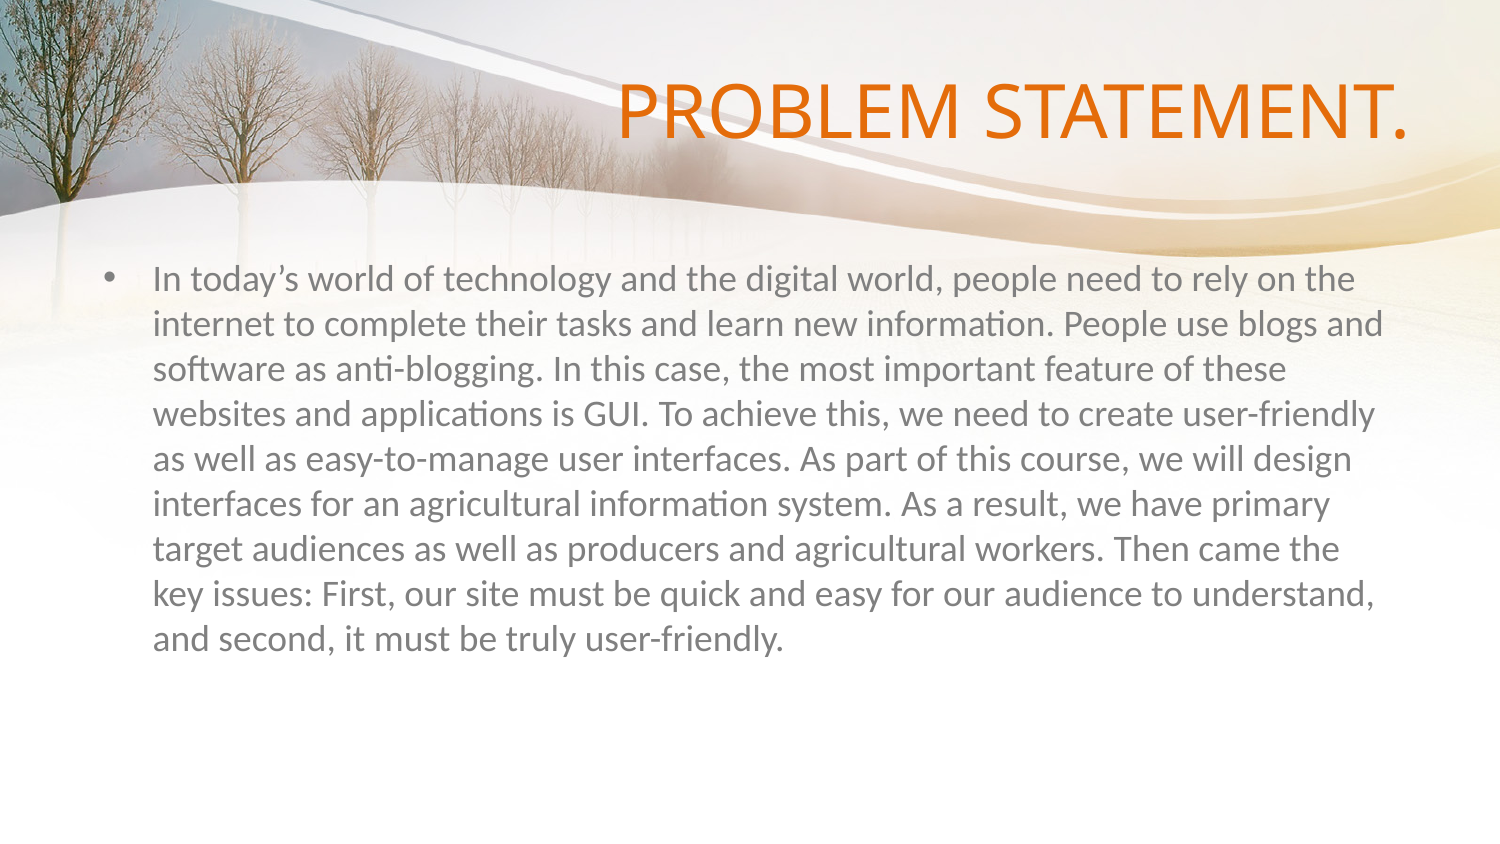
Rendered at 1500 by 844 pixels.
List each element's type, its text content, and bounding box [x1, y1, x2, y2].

title PROBLEM STATEMENT. [73, 46, 1427, 172]
picture [0, 0, 1500, 844]
list In today’s world of technology and the digital world, people need to rely on the internet to complete their tasks and learn new information. People use blogs and software as anti-blogging. In this case, the most important feature of these websites and applications is GUI. To achieve this, we need to create user-friendly as well as easy-to-manage user interfaces. As part of this course, we will design interfaces for an agricultural information system. As a result, we have primary target audiences as well as producers and agricultural workers. Then came the key issues: First, our site must be quick and easy for our audience to understand, and second, it must be truly user-friendly. [88, 246, 1402, 723]
